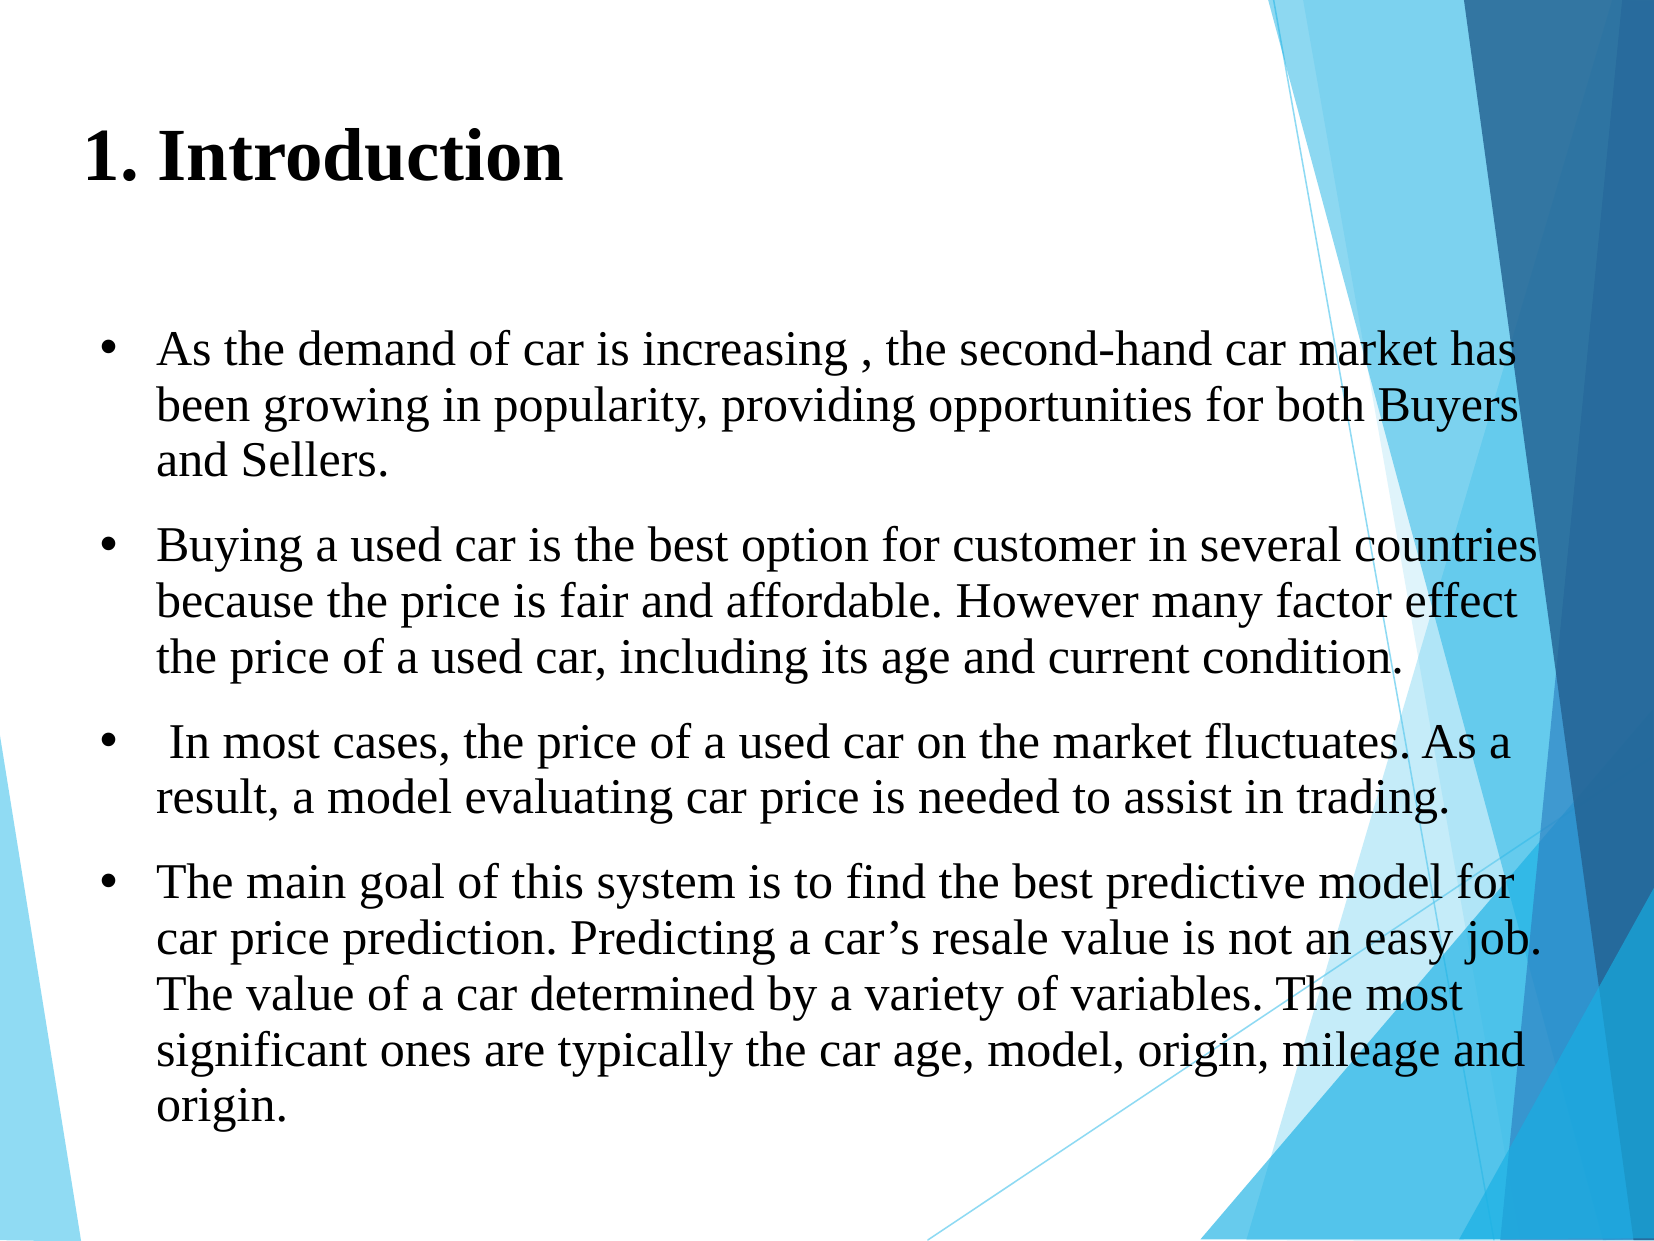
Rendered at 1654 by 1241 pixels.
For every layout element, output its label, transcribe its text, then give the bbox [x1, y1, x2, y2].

text_box 1. Introduction [82, 49, 1571, 253]
text_box As the demand of car is increasing , the second-hand car market has been growing in popularity, providing opportunities for both Buyers and Sellers. Buying a used car is the best option for customer in several countries because the price is fair and affordable. However many factor effect the price of a used car, including its age and current condition. In most cases, the price of a used car on the market fluctuates. As a result, a model evaluating car price is needed to assist in trading. The main goal of this system is to find the best predictive model for car price prediction. Predicting a car’s resale value is not an easy job. The value of a car determined by a variety of variables. The most significant ones are typically the car age, model, origin, mileage and origin. [82, 253, 1571, 1140]
